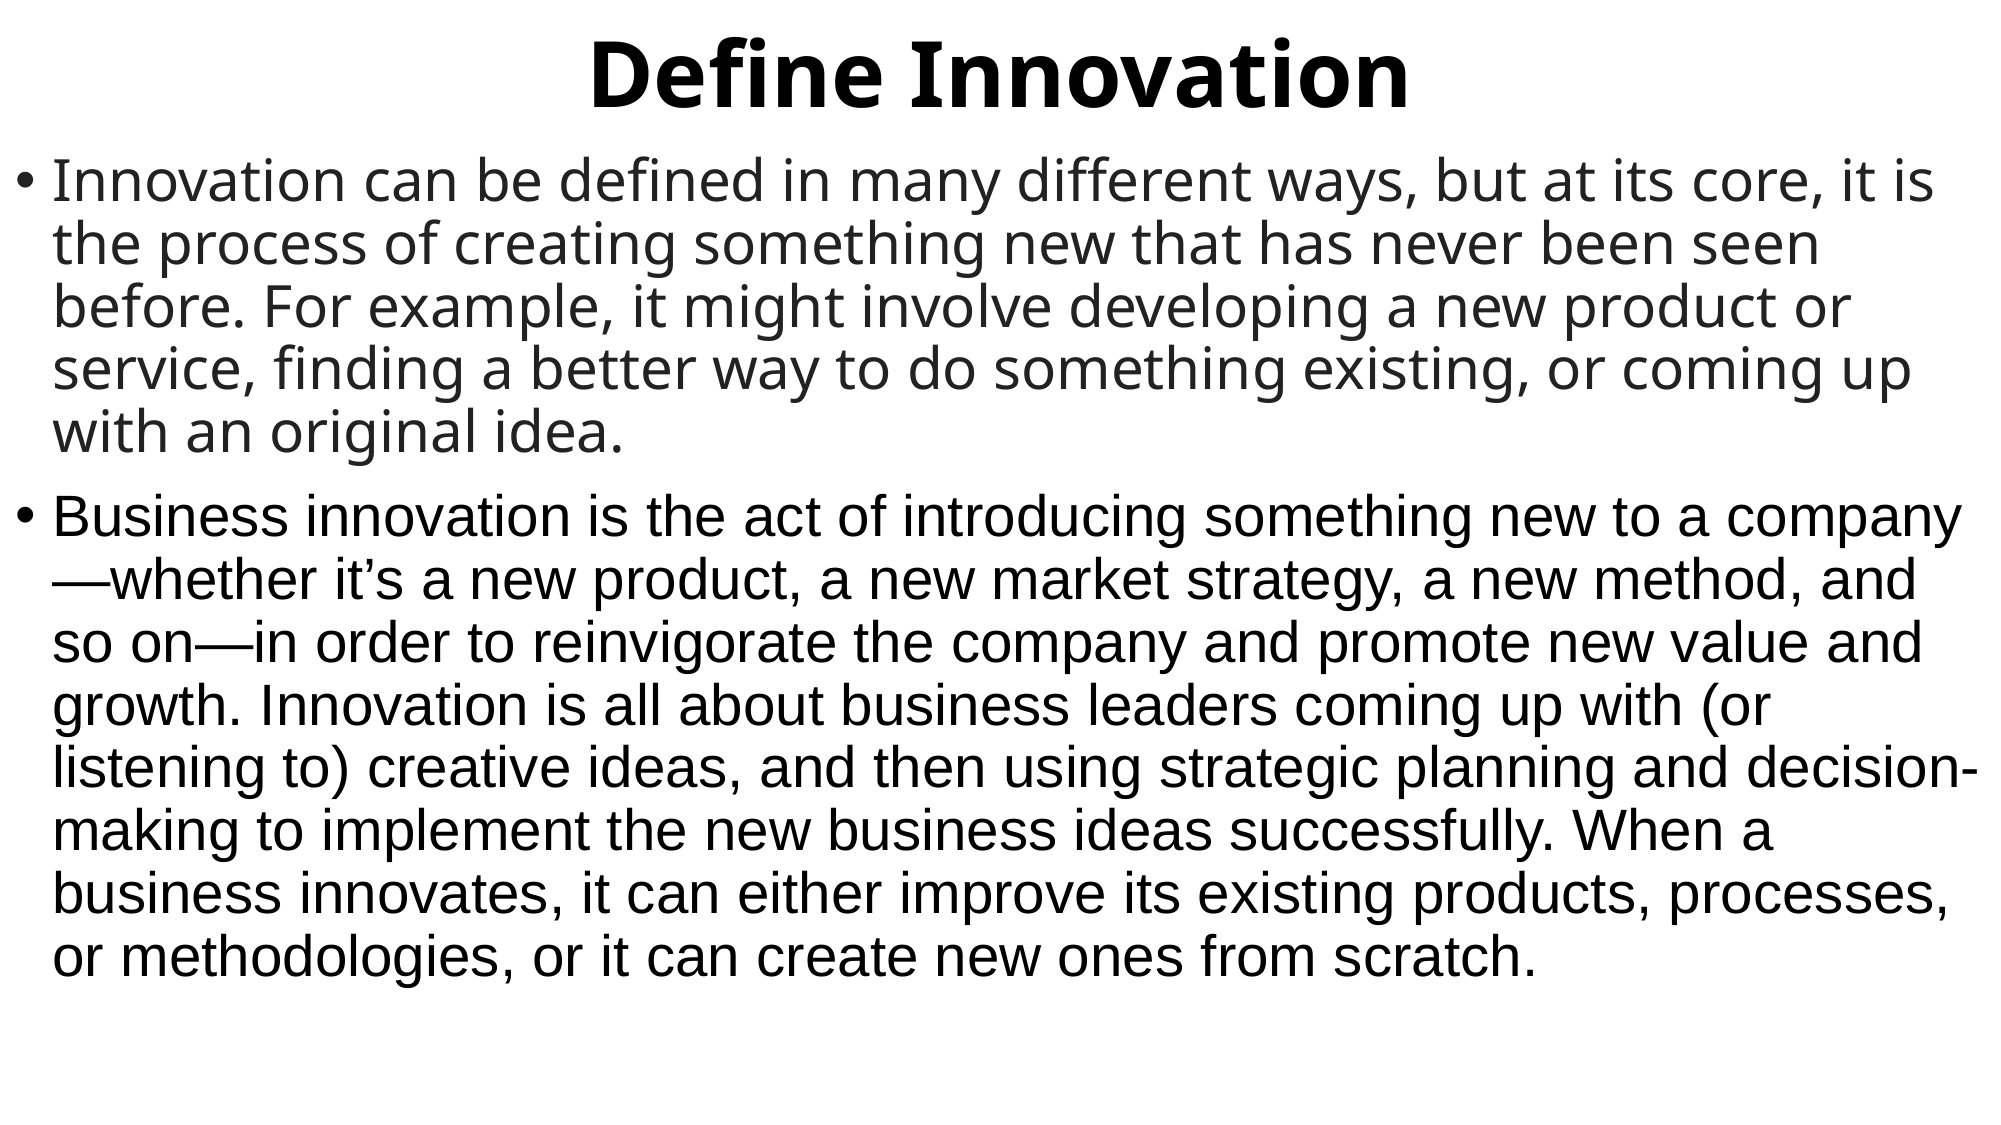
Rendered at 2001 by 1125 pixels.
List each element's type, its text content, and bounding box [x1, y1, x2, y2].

list Innovation can be defined in many different ways, but at its core, it is the process of creating something new that has never been seen before. For example, it might involve developing a new product or service, finding a better way to do something existing, or coming up with an original idea. Business innovation is the act of introducing something new to a company—whether it’s a new product, a new market strategy, a new method, and so on—in order to reinvigorate the company and promote new value and growth. Innovation is all about business leaders coming up with (or listening to) creative ideas, and then using strategic planning and decision-making to implement the new business ideas successfully. When a business innovates, it can either improve its existing products, processes, or methodologies, or it can create new ones from scratch. [0, 143, 2000, 1125]
title Define Innovation [0, 0, 2000, 143]
